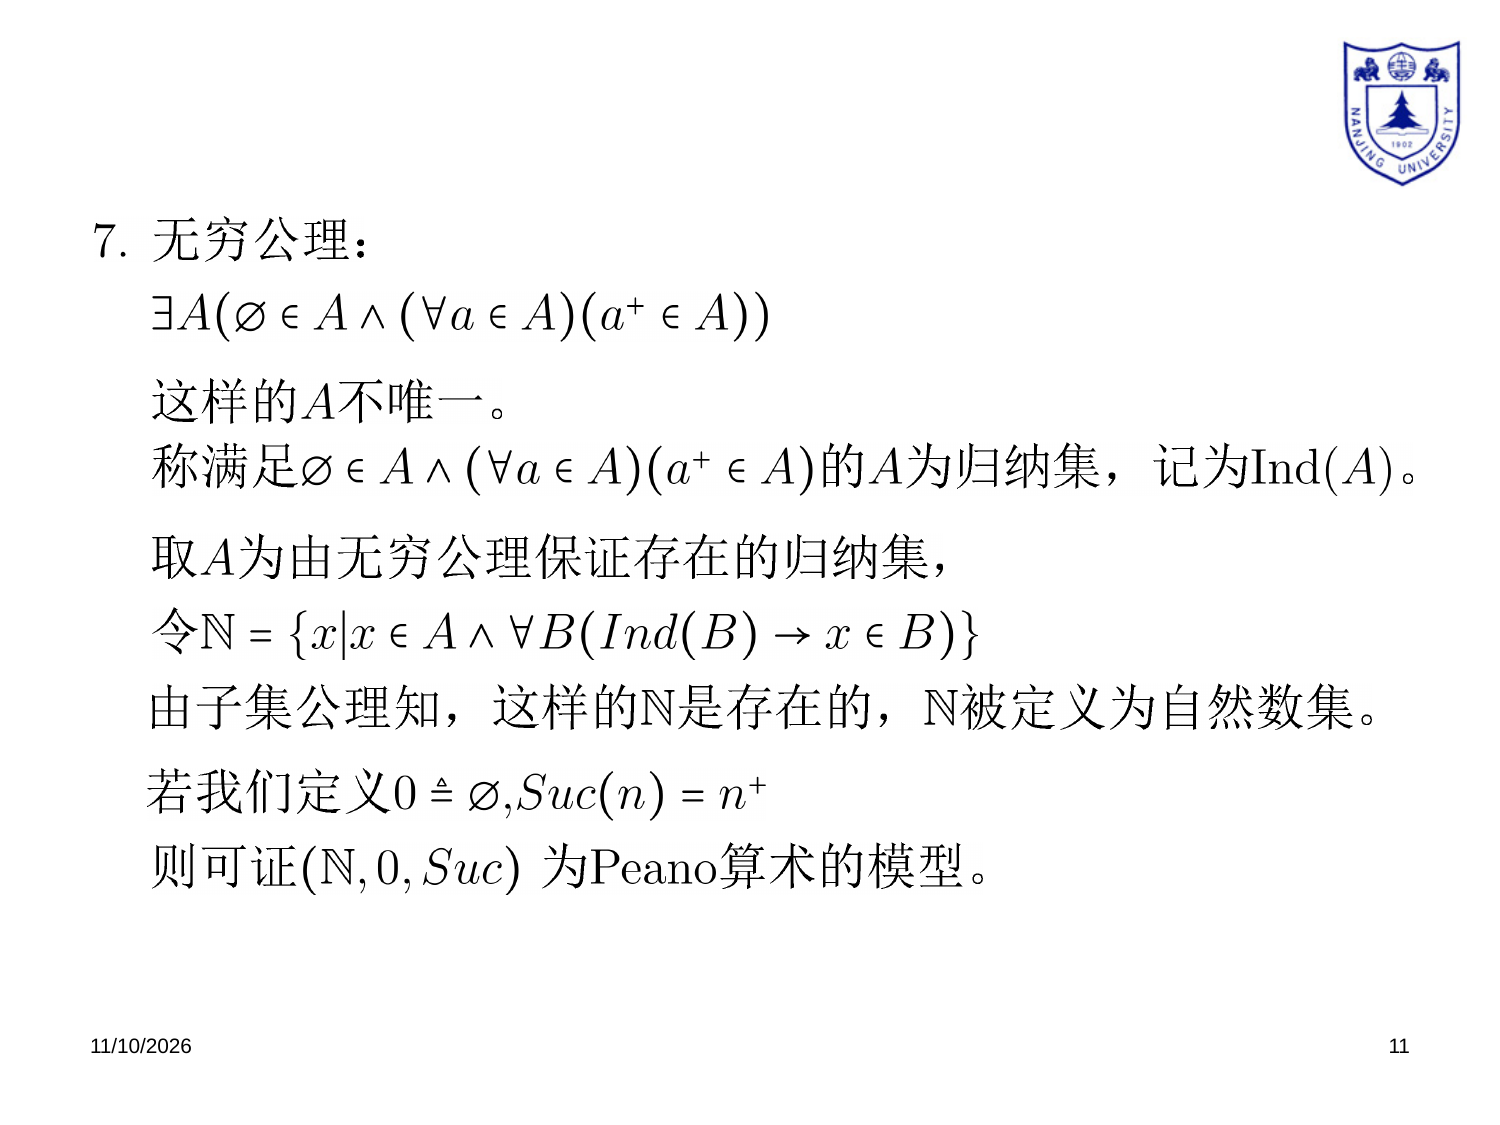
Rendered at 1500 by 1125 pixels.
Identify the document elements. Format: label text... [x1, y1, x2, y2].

picture [1337, 37, 1467, 189]
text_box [149, 529, 1374, 737]
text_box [149, 374, 1415, 500]
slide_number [75, 1025, 425, 1100]
slide_number 11 [1074, 1025, 1425, 1100]
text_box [145, 763, 985, 900]
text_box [149, 287, 770, 347]
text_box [92, 212, 366, 270]
